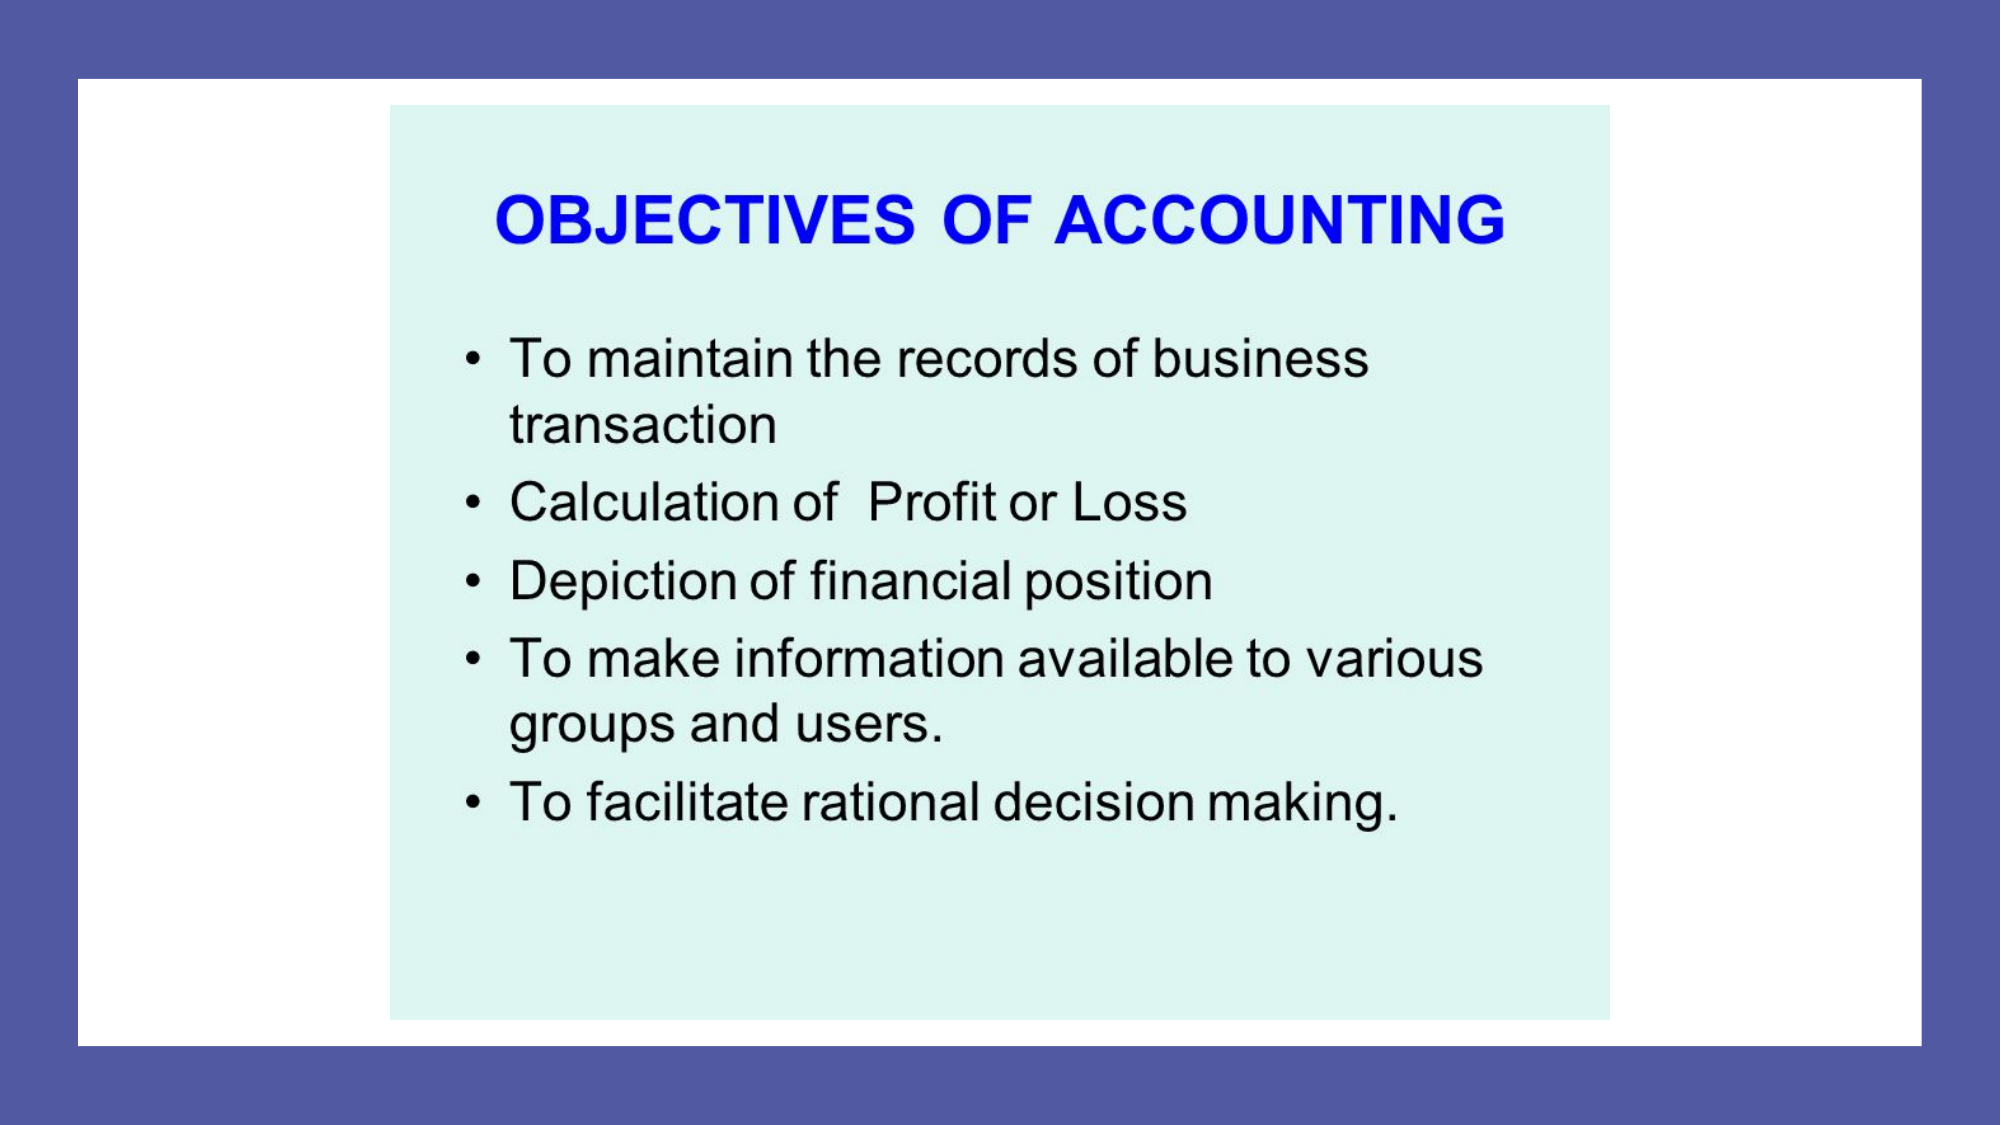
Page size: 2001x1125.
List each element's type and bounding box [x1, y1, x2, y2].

text_box [0, 0, 2000, 1125]
text_box [76, 77, 1924, 1048]
picture [390, 105, 1610, 1020]
